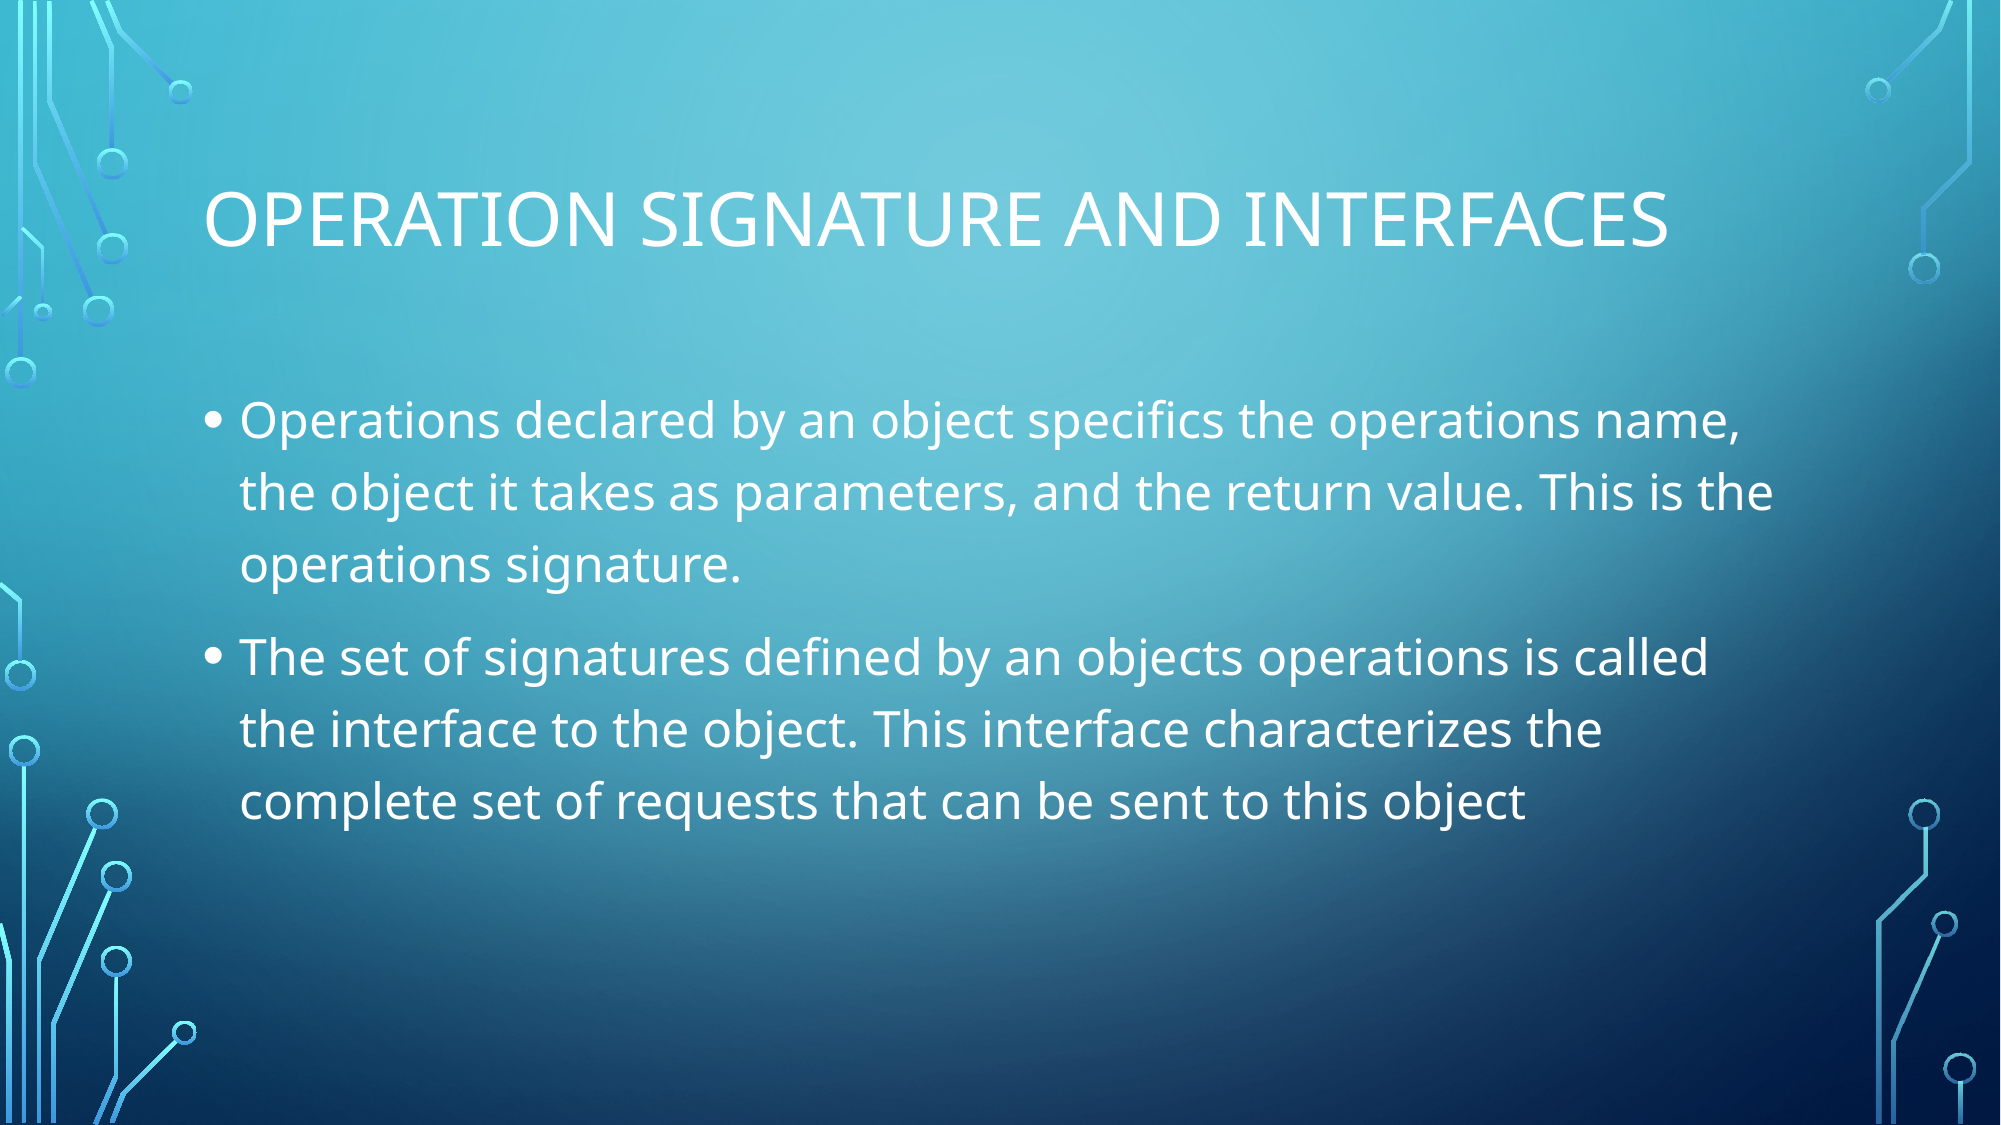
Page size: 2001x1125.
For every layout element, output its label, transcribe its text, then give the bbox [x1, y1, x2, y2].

title Operation signature and interfaces [187, 101, 1813, 344]
list Operations declared by an object specifics the operations name, the object it takes as parameters, and the return value. This is the operations signature. The set of signatures defined by an objects operations is called the interface to the object. This interface characterizes the complete set of requests that can be sent to this object [187, 369, 1813, 950]
